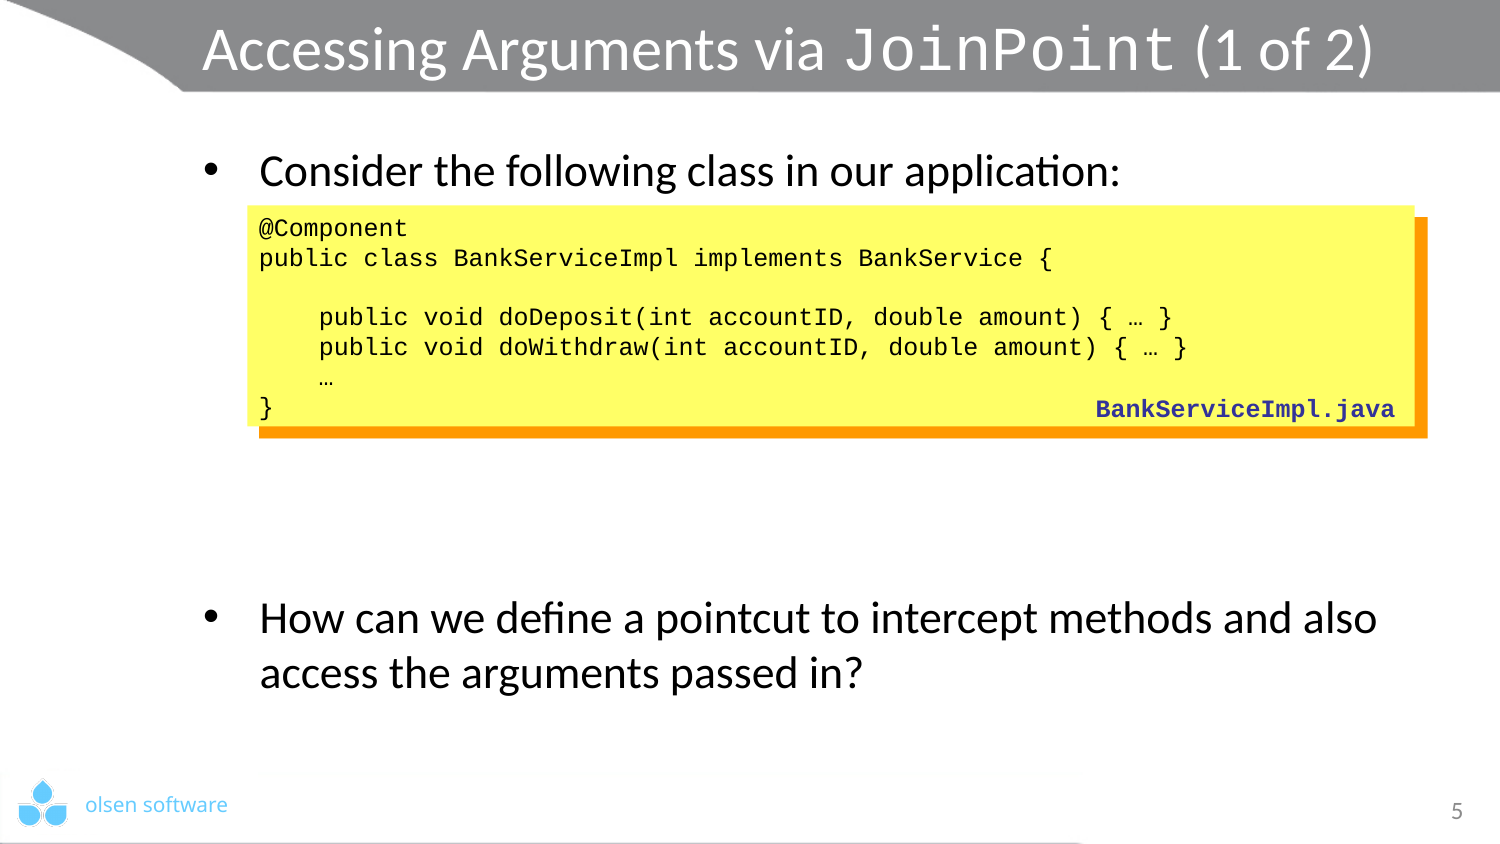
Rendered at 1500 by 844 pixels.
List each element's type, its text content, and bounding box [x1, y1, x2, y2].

text_box @Component public class BankServiceImpl implements BankService { public void doDeposit(int accountID, double amount) { … } public void doWithdraw(int accountID, double amount) { … } … } [247, 205, 1415, 427]
picture [0, 0, 1500, 844]
list Consider the following class in our application: How can we define a pointcut to intercept methods and also access the arguments passed in? [188, 133, 1425, 716]
title Accessing Arguments via JoinPoint (1 of 2) [187, 0, 1481, 93]
text_box BankServiceImpl.java [1080, 384, 1411, 430]
footer 5 [1414, 781, 1500, 838]
